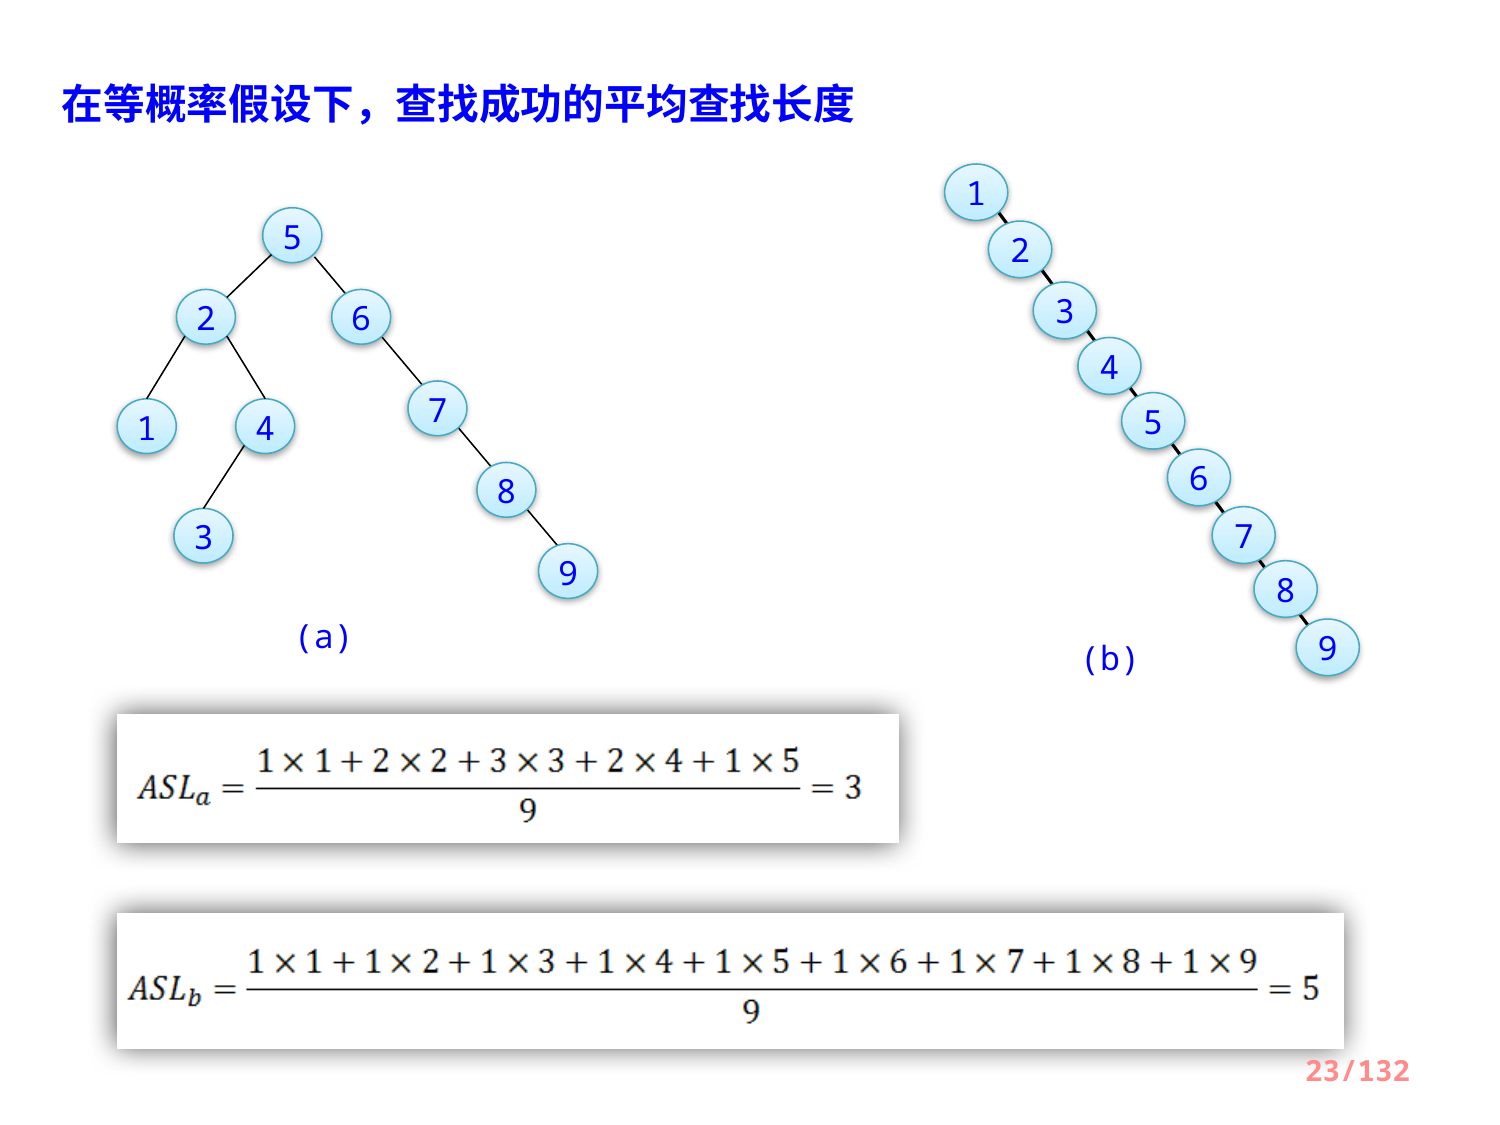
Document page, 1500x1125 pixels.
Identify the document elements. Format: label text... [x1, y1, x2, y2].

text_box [944, 163, 1360, 680]
picture [116, 913, 1344, 1049]
picture [116, 714, 899, 844]
text_box 在等概率假设下，查找成功的平均查找长度 [46, 70, 1032, 136]
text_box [116, 207, 598, 657]
slide_number 23/132 [1074, 1042, 1425, 1103]
